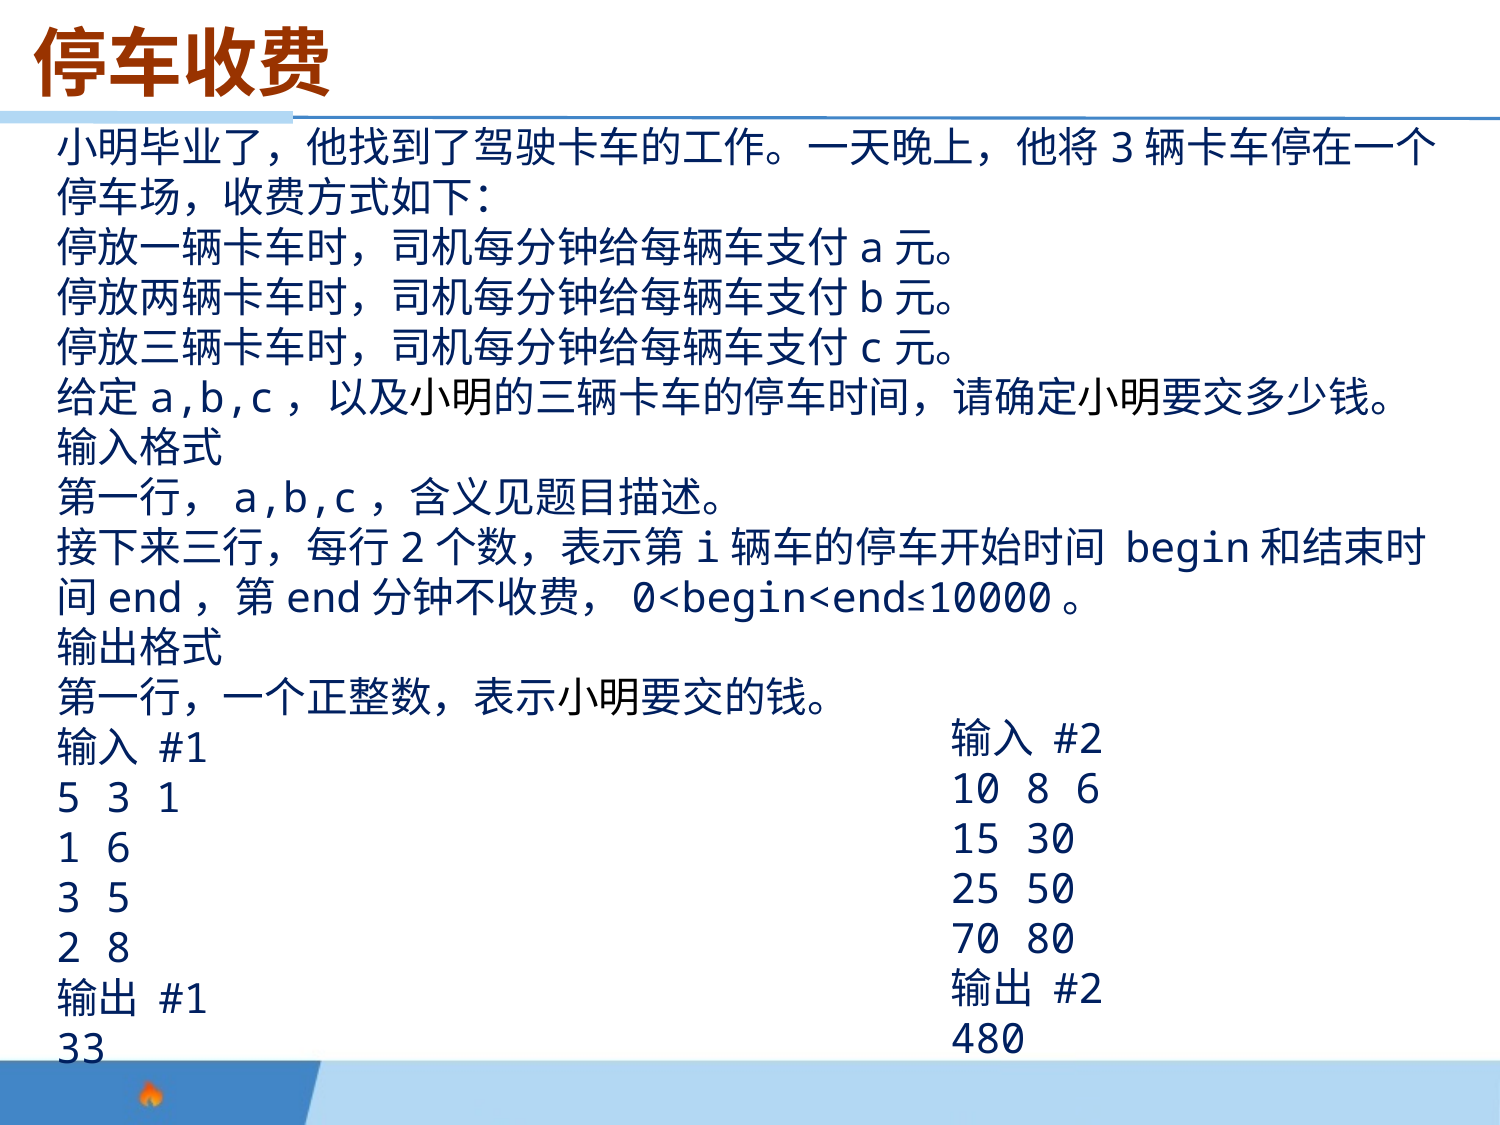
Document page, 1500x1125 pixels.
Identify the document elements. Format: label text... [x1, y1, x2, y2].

picture [0, 0, 1500, 116]
text_box 小明毕业了，他找到了驾驶卡车的工作。一天晚上，他将3辆卡车停在一个停车场，收费方式如下： 停放一辆卡车时，司机每分钟给每辆车支付a元。 停放两辆卡车时，司机每分钟给每辆车支付b元。 停放三辆卡车时，司机每分钟给每辆车支付c元。 给定a,b,c，以及小明的三辆卡车的停车时间，请确定小明要交多少钱。 输入格式 第一行，a,b,c，含义见题目描述。 接下来三行，每行2个数，表示第i辆车的停车开始时间 begin和结束时间end，第end分钟不收费，0<begin<end≤10000。 输出格式 第一行，一个正整数，表示小明要交的钱。 输入 #1 5 3 1 1 6 3 5 2 8 输出 #1 33 [41, 128, 1464, 1079]
picture [0, 120, 1500, 1125]
text_box 输入 #2 10 8 6 15 30 25 50 70 80 输出 #2 480 [935, 704, 1270, 1070]
text_box 停车收费 [17, 7, 1241, 113]
